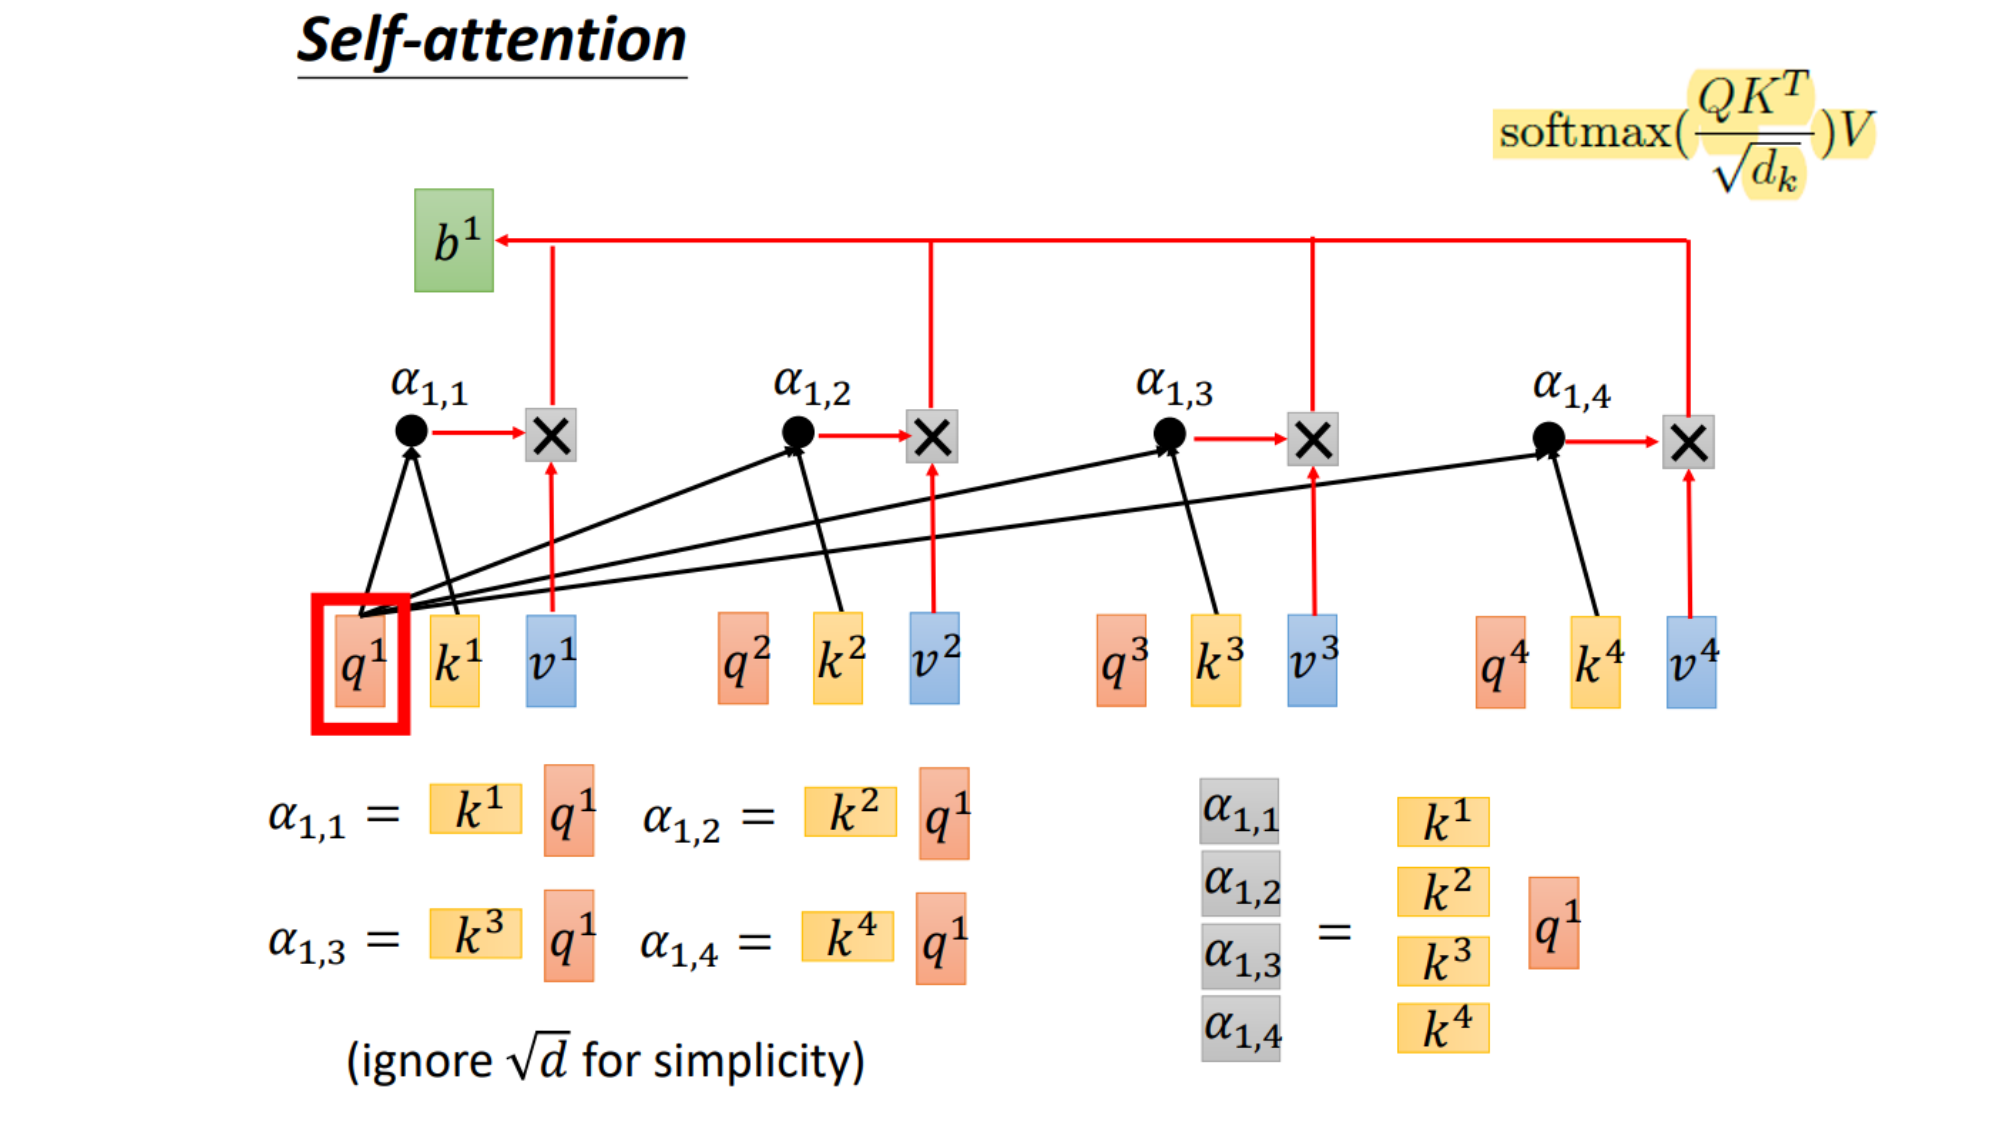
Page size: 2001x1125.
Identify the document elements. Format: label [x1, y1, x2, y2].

picture [252, 0, 1906, 1125]
